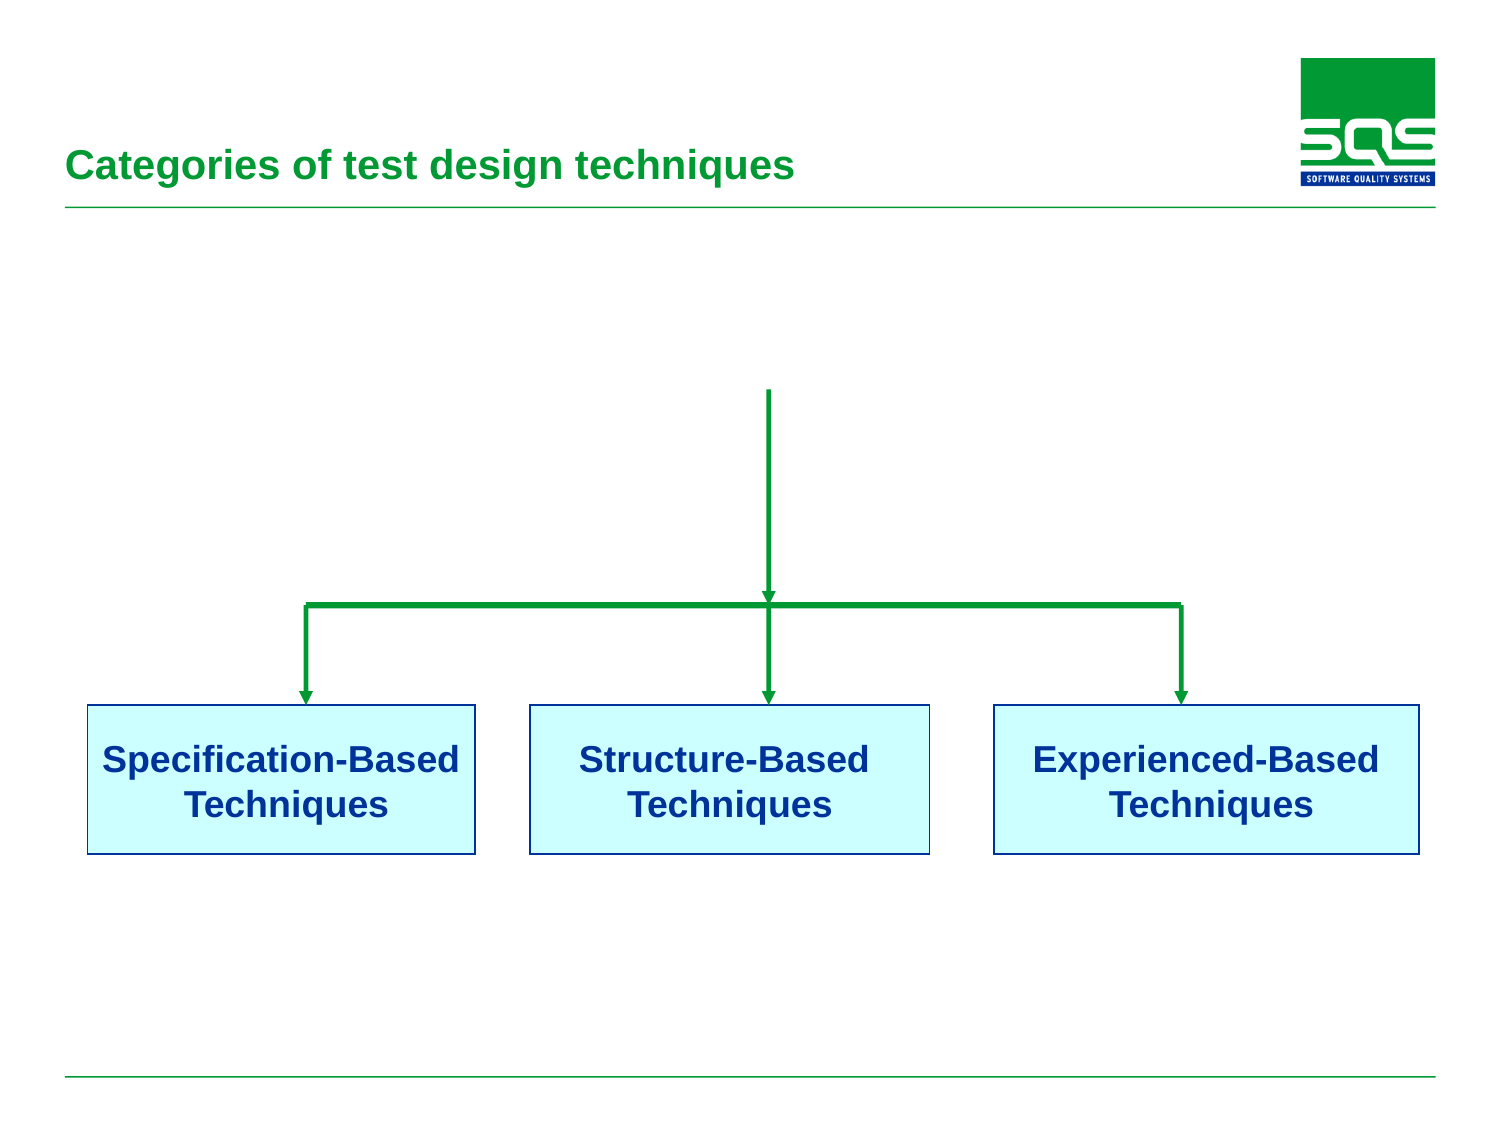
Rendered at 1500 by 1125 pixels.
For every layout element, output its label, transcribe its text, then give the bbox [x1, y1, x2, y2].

picture [1281, 58, 1436, 189]
title Categories of test design techniques [64, 137, 1286, 326]
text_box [87, 389, 1426, 1113]
